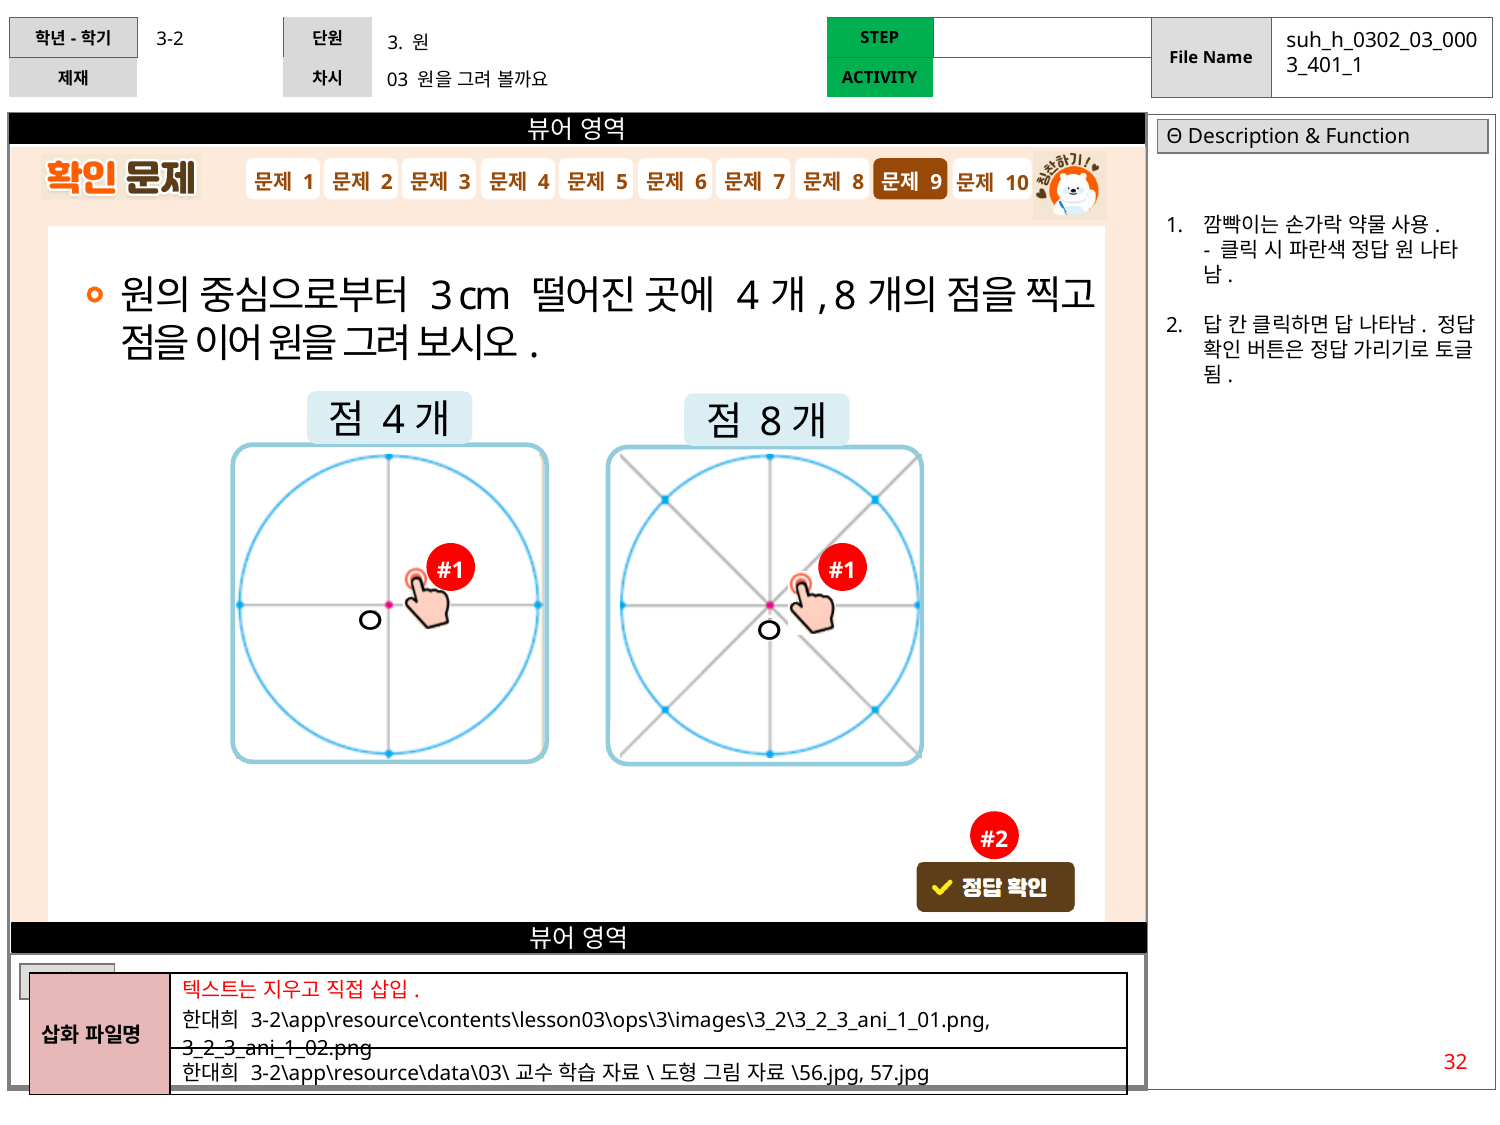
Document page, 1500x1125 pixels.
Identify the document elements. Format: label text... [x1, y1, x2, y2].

picture [41, 154, 201, 200]
picture [915, 858, 1078, 913]
text_box suh_h_0302_03_0003_401_1 [1271, 18, 1500, 84]
picture [1033, 151, 1107, 220]
text_box 점 8개 [684, 393, 850, 447]
text_box 03 원을 그려 볼까요 [372, 60, 821, 96]
picture [236, 454, 544, 760]
text_box 깜빡이는 손가락 약물 사용. - 클릭 시 파란색 정답 원 나타남. 답 칸 클릭하면 답 나타남. 정답 확인 버튼은 정답 가리기로 토글 됨. [1151, 179, 1500, 394]
table_header 삽화 파일명 [30, 974, 169, 1094]
picture [82, 283, 104, 307]
text_box [605, 444, 919, 763]
text_box 3. 원 [372, 23, 828, 48]
text_box 원의 중심으로부터 3 cm 떨어진 곳에 4개, 8개의 점을 찍고 점을 이어 원을 그려 보시오. [105, 263, 1109, 373]
text_box [232, 442, 548, 457]
table_header Θ Description & Function [1158, 120, 1487, 152]
picture [619, 454, 922, 758]
table_cell 한대희 3-2\app\resource\data\03\교수 학습 자료\도형 그림 자료\56.jpg, 57.jpg [171, 1049, 1126, 1094]
text_box 점 4개 [306, 391, 473, 444]
table_header 텍스트는 지우고 직접 삽입. 한대희 3-2\app\resource\contents\lesson03\ops\3\images\3_2\3_2_3_ani_1_01.png, 3_2_3_ani_1_02.png [171, 974, 1126, 1047]
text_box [239, 148, 1052, 200]
text_box 3-2 [141, 18, 284, 55]
text_box #2 [968, 809, 1021, 856]
